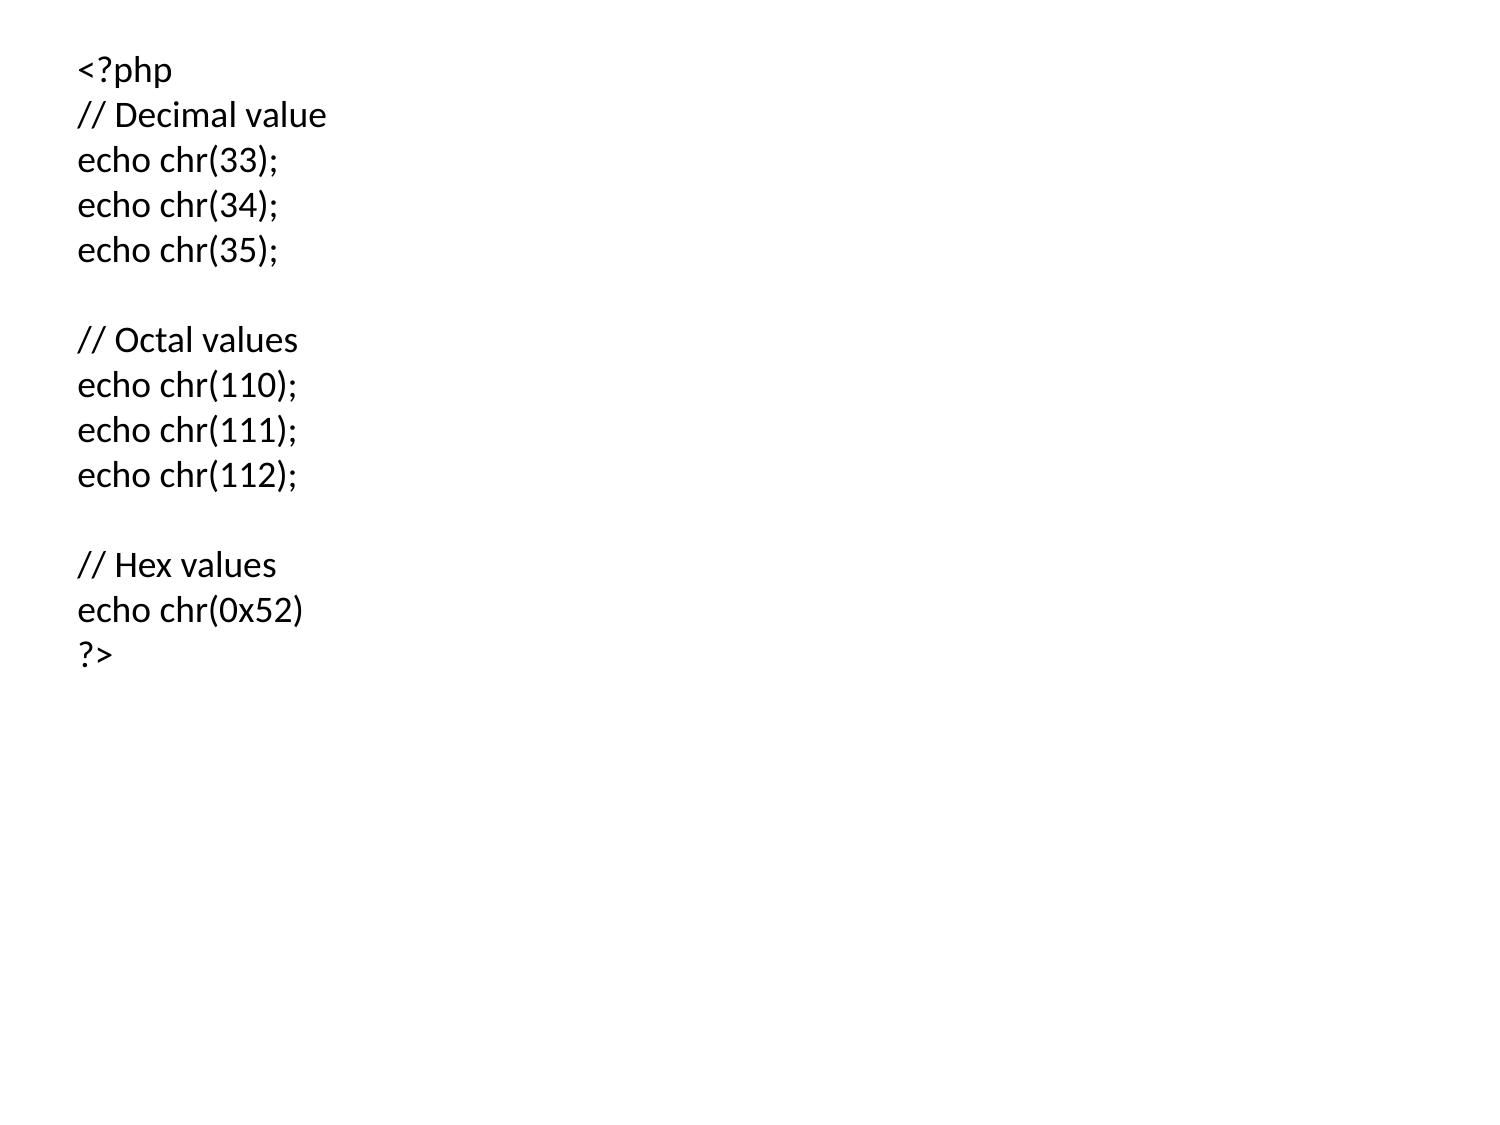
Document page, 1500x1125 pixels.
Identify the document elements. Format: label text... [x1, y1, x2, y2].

text_box <?php // Decimal value echo chr(33); echo chr(34); echo chr(35); // Octal values echo chr(110); echo chr(111); echo chr(112); // Hex values echo chr(0x52) ?> [62, 37, 1063, 683]
